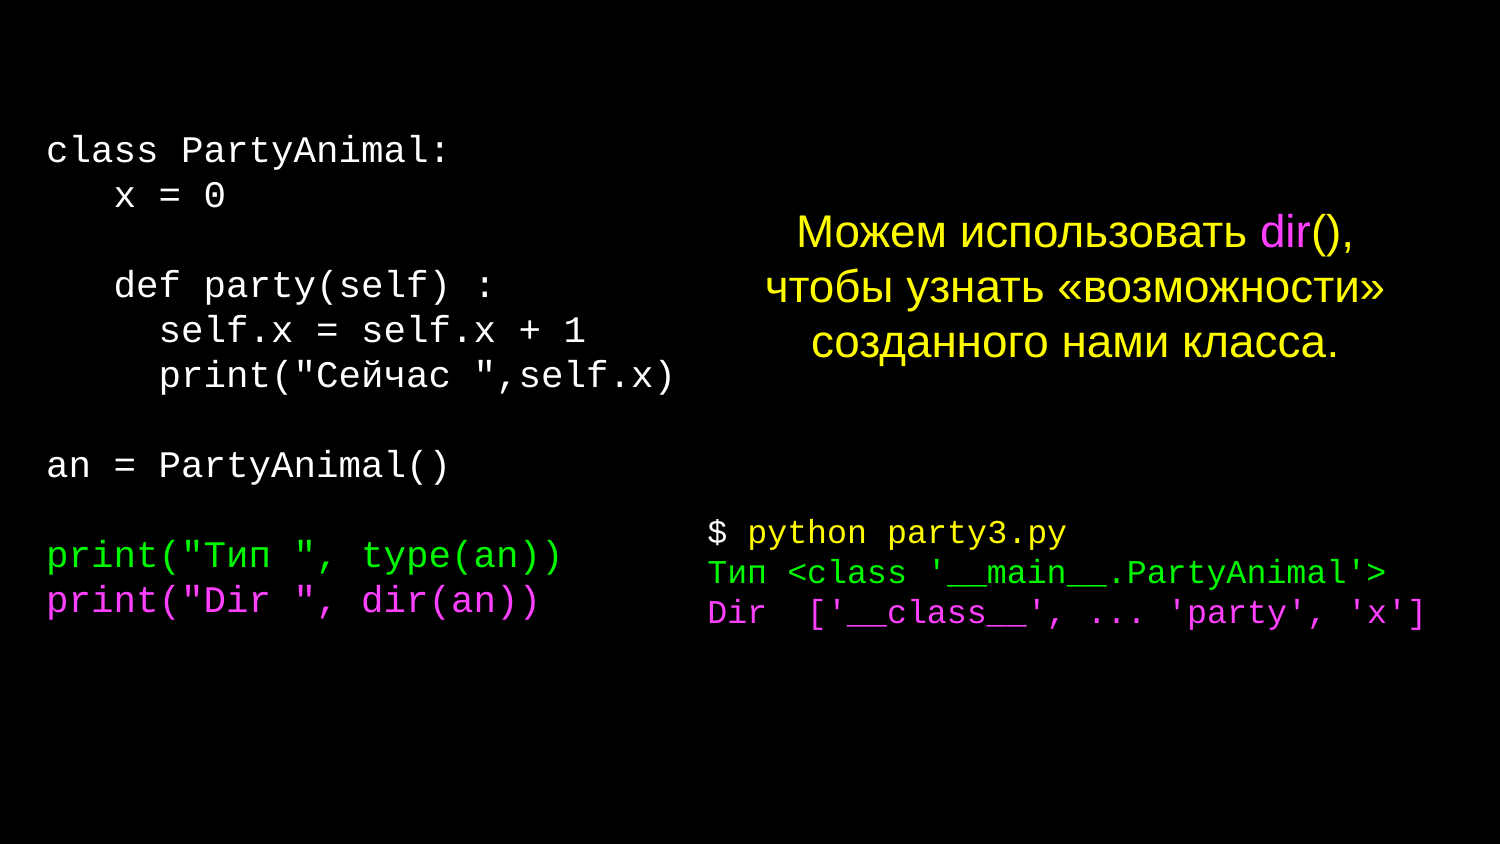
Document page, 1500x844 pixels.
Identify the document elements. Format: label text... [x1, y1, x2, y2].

text_box $ python party3.py Тип <class '__main__.PartyAnimal'> Dir ['__class__', ... 'party', 'x'] [703, 446, 1463, 694]
text_box Можем использовать dir(), чтобы узнать «возможности» созданного нами класса. [756, 148, 1395, 420]
text_box class PartyAnimal: x = 0 def party(self) : self.x = self.x + 1 print("Сейчас ",self.x) an = PartyAnimal() print("Тип ", type(an)) print("Dir ", dir(an)) [42, 80, 796, 666]
